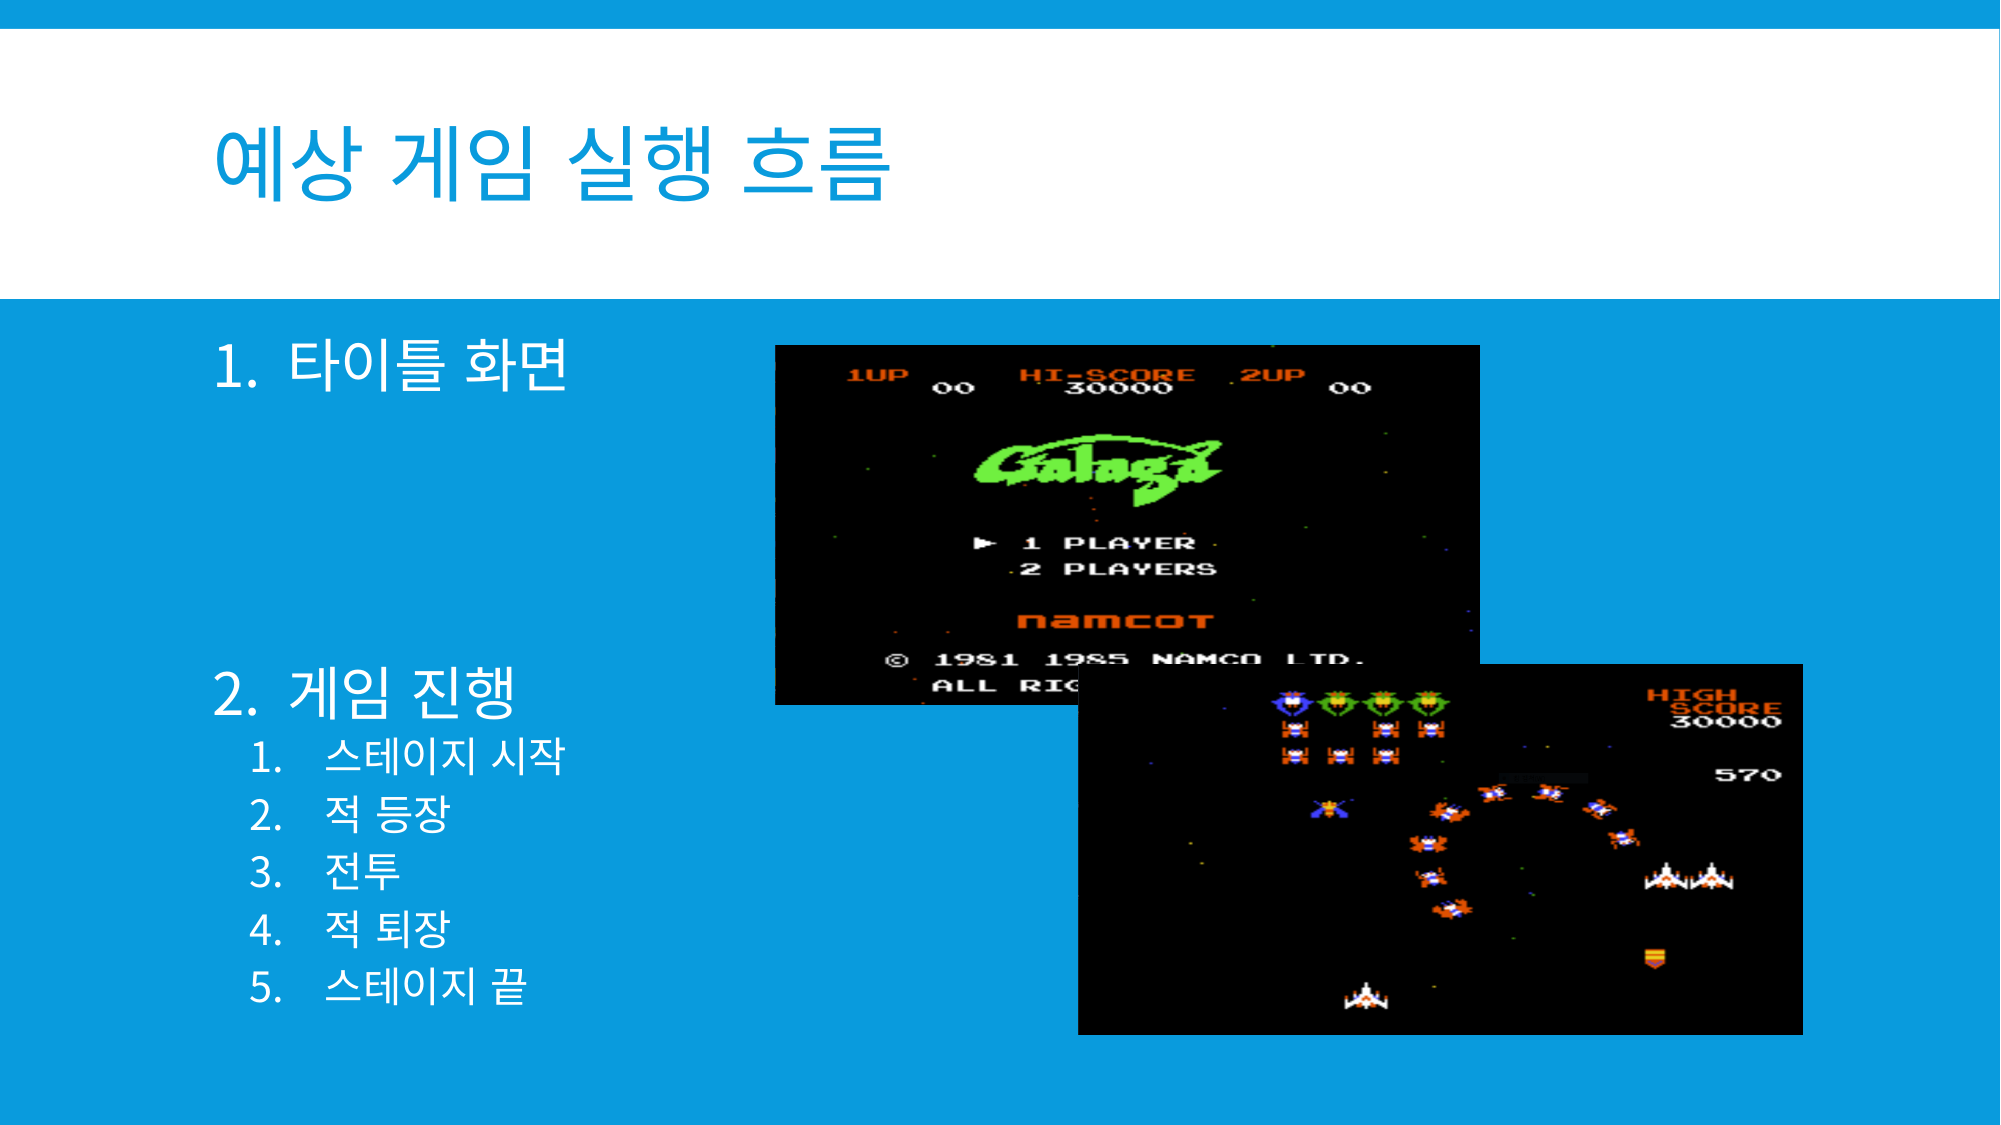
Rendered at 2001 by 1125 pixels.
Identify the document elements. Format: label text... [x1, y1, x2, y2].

picture [776, 346, 1802, 1034]
list 타이틀 화면 게임 진행 스테이지 시작 적 등장 전투 적 퇴장 스테이지 끝 [197, 329, 1803, 1080]
title 예상 게임 실행 흐름 [197, 46, 1803, 295]
